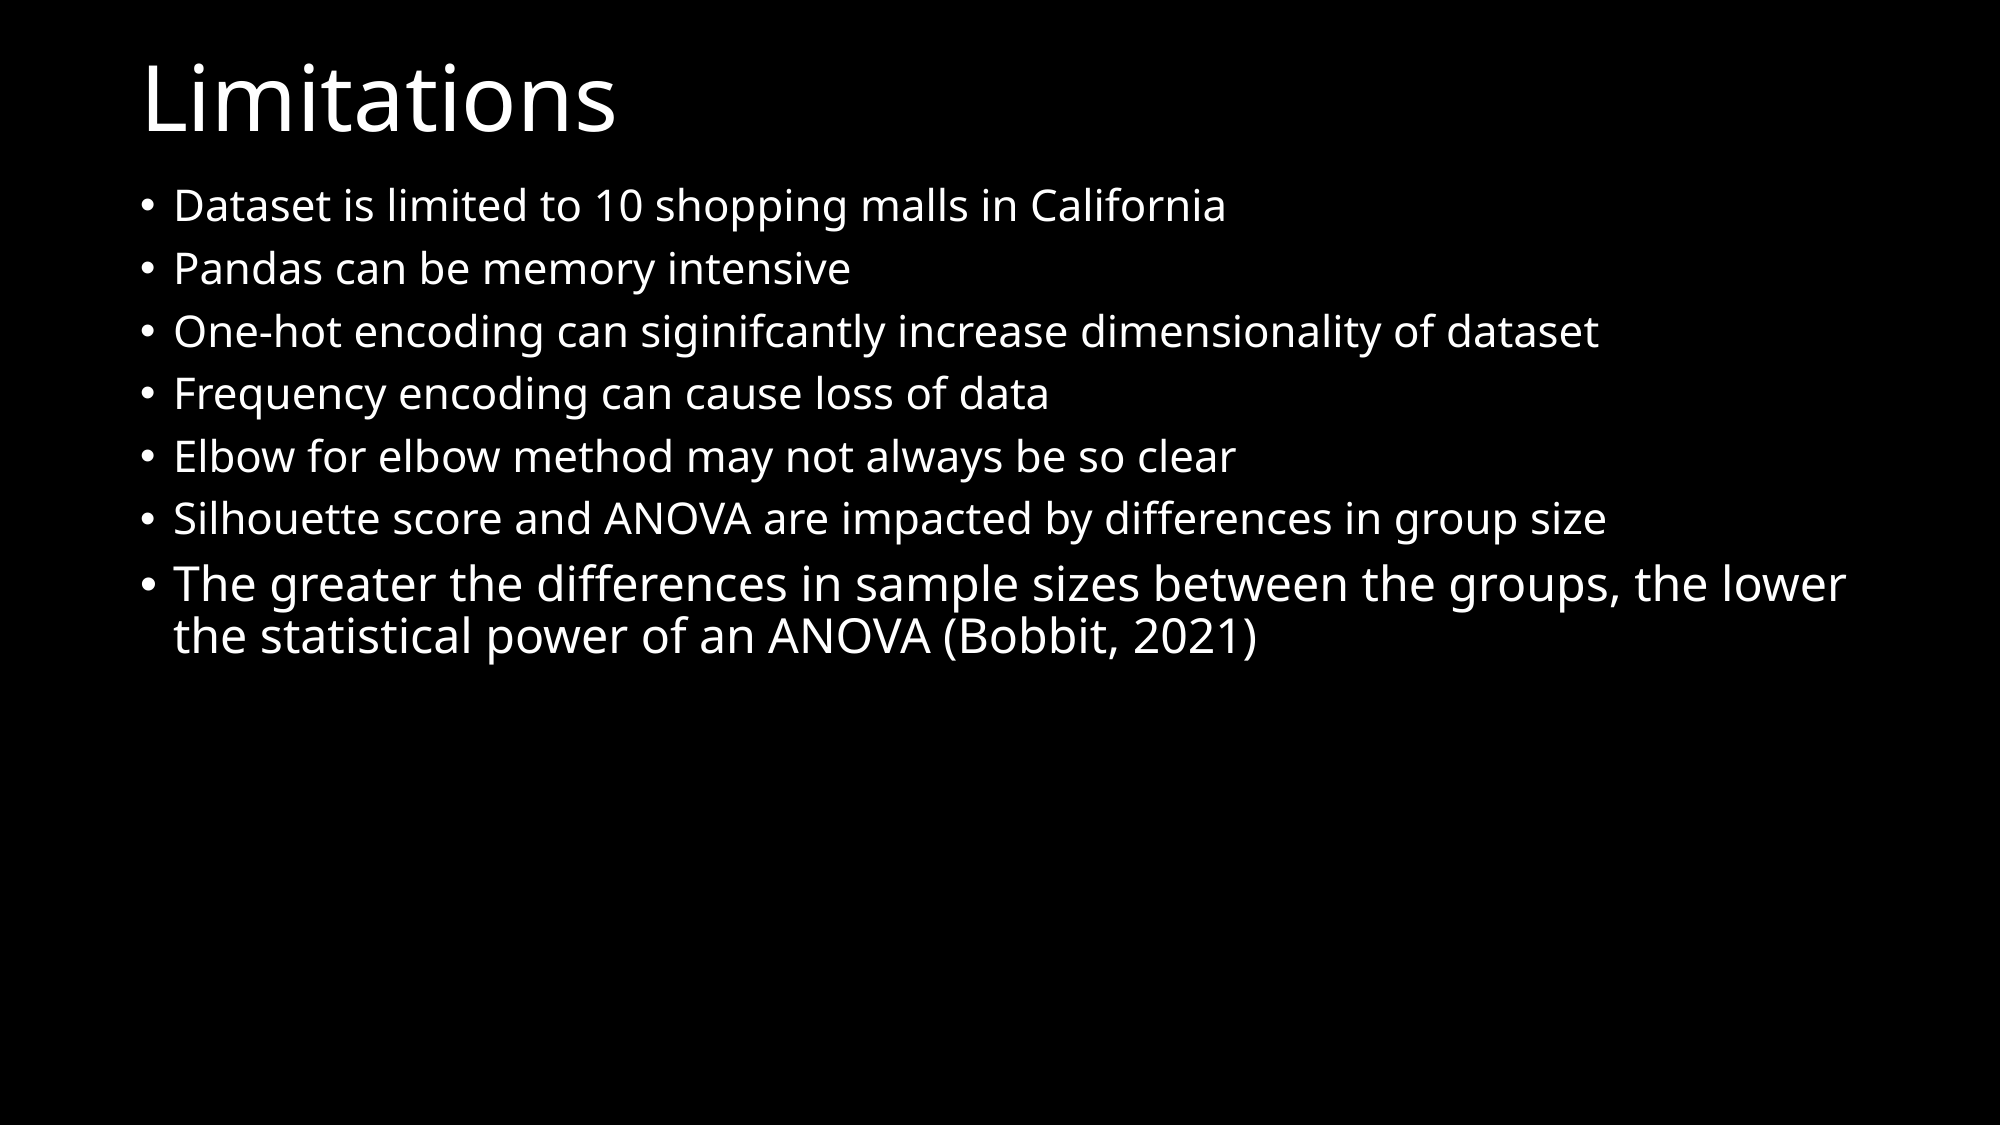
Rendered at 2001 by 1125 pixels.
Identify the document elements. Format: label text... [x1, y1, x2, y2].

list Dataset is limited to 10 shopping malls in California Pandas can be memory intensive One-hot encoding can siginifcantly increase dimensionality of dataset Frequency encoding can cause loss of data Elbow for elbow method may not always be so clear Silhouette score and ANOVA are impacted by differences in group size The greater the differences in sample sizes between the groups, the lower the statistical power of an ANOVA (Bobbit, 2021) [125, 176, 1875, 677]
title Limitations [125, 45, 1625, 176]
